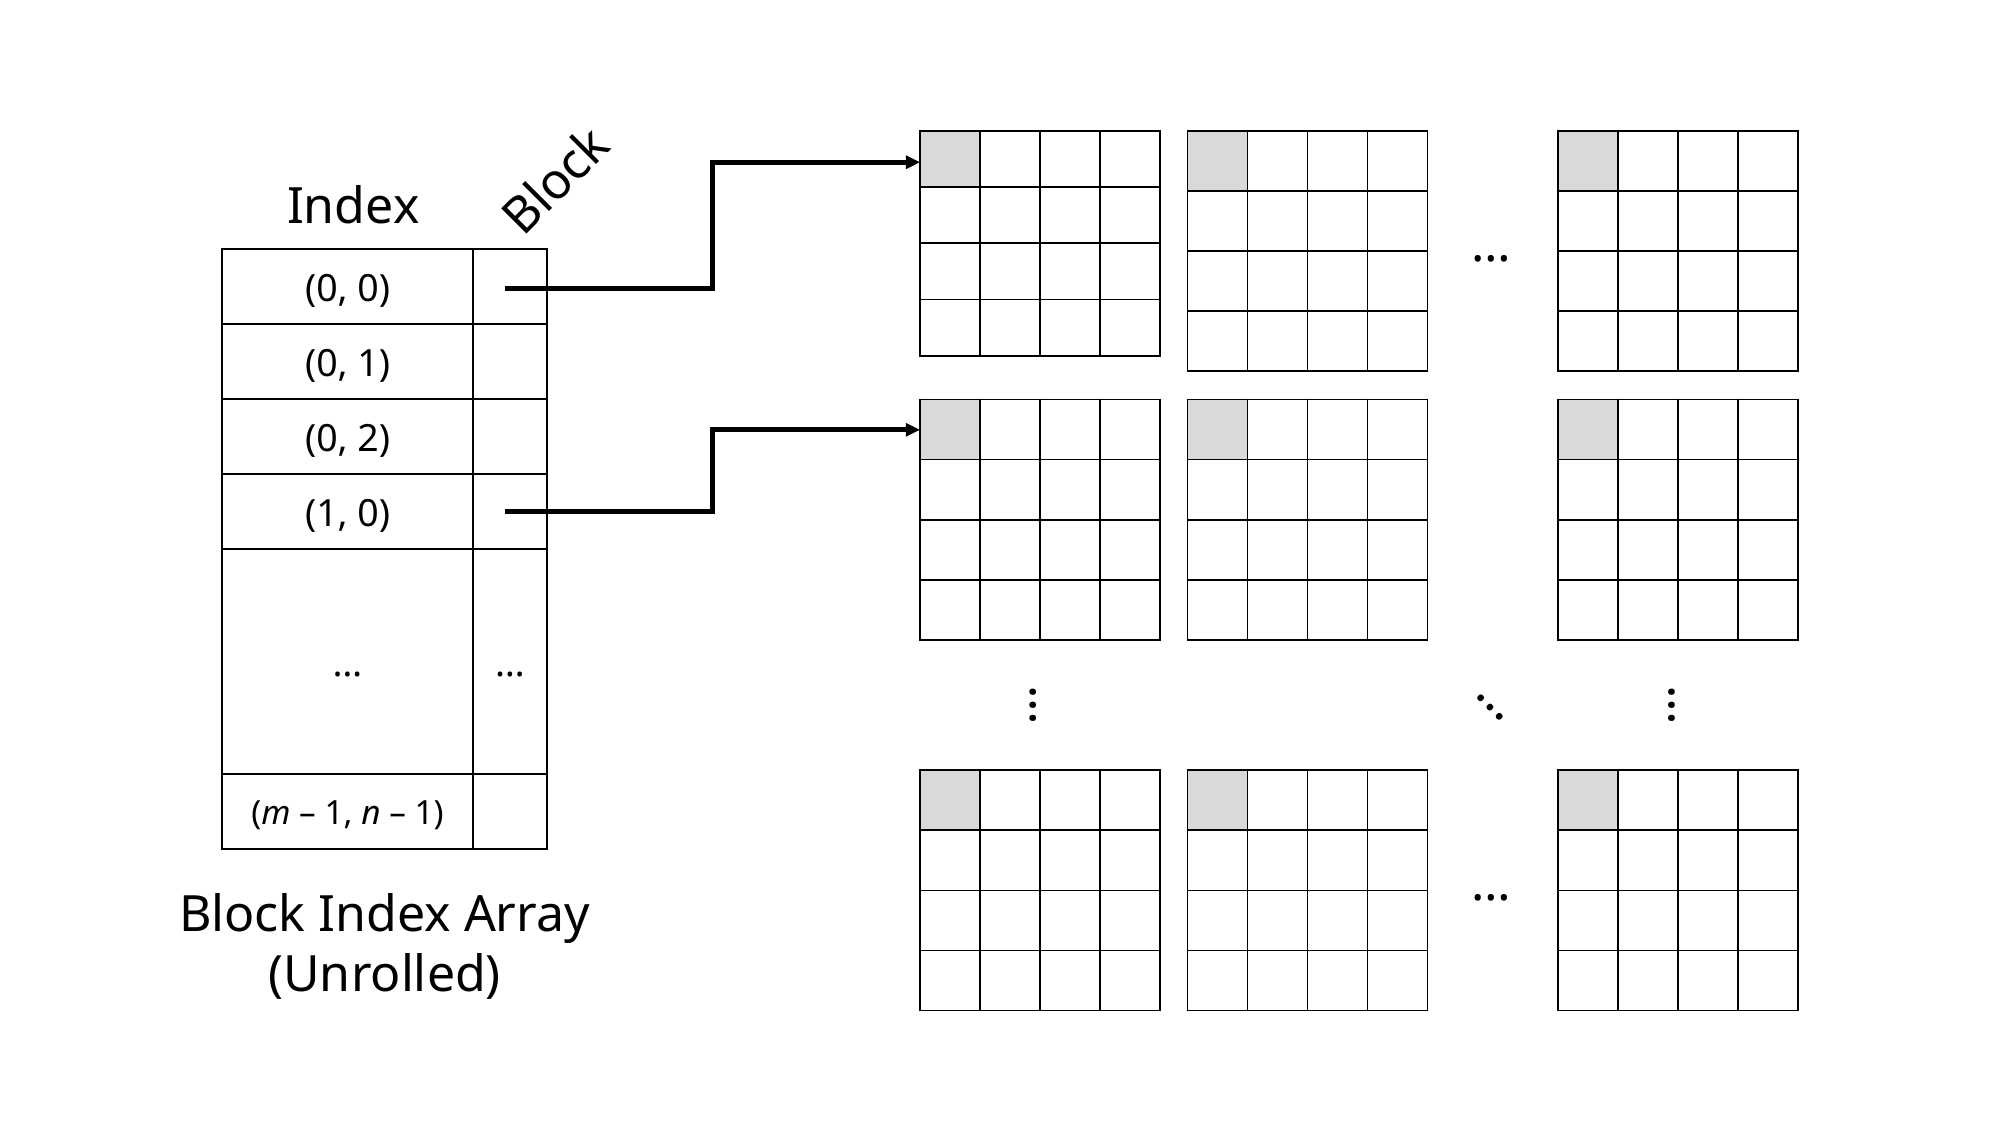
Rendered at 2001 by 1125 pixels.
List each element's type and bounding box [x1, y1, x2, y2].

table_cell [1248, 252, 1307, 310]
table_cell [223, 325, 472, 398]
table_cell [1308, 891, 1367, 950]
text_box [1012, 663, 1088, 746]
table_cell [1101, 831, 1159, 890]
table_cell [1559, 581, 1617, 639]
table_header [1679, 771, 1737, 829]
table_cell [1679, 581, 1737, 639]
table_header [1679, 132, 1737, 190]
table_header [1559, 400, 1617, 459]
table_cell [223, 475, 472, 548]
table_header [1188, 771, 1247, 829]
table_cell [981, 188, 1039, 242]
table_header [981, 132, 1039, 186]
table_cell [1739, 521, 1797, 579]
table_cell [921, 521, 979, 579]
table_cell [1248, 951, 1307, 1010]
table_cell [981, 300, 1039, 355]
table_cell [1188, 581, 1247, 639]
table_header [1308, 132, 1367, 190]
table_cell [1101, 521, 1159, 579]
table_header [1041, 400, 1099, 459]
table_header [1248, 771, 1307, 829]
table_cell [1559, 891, 1617, 950]
table_cell [981, 244, 1039, 299]
table_cell [1041, 521, 1099, 579]
table_cell [921, 891, 979, 950]
table_cell [1679, 891, 1737, 950]
table_header [981, 771, 1039, 829]
table_cell [1368, 192, 1427, 250]
table_cell [981, 460, 1039, 519]
table_header [1619, 771, 1677, 829]
table_cell [1041, 951, 1099, 1010]
table_cell [1619, 581, 1677, 639]
table_header [1308, 771, 1367, 829]
table_cell [1041, 188, 1099, 242]
table_cell [1368, 891, 1427, 950]
table_cell [1101, 891, 1159, 950]
text_box [1450, 203, 1533, 279]
table_cell [981, 521, 1039, 579]
table_header [921, 400, 979, 459]
table_cell [1041, 831, 1099, 890]
table_cell [1041, 460, 1099, 519]
table_cell [1559, 521, 1617, 579]
table_cell [1559, 252, 1617, 310]
text_box [112, 873, 657, 1009]
table_cell [981, 891, 1039, 950]
table_header [1559, 771, 1617, 829]
table_cell [921, 460, 979, 519]
table_cell [1619, 252, 1677, 310]
text_box [1651, 663, 1727, 746]
text_box [472, 63, 920, 289]
table_cell [1248, 460, 1307, 519]
table_cell [1308, 951, 1367, 1010]
table_cell [1188, 521, 1247, 579]
table_cell [1619, 891, 1677, 950]
table_cell [1188, 460, 1247, 519]
table_cell [1619, 831, 1677, 890]
table_cell [474, 325, 546, 398]
table_cell [1248, 521, 1307, 579]
table_cell [1101, 188, 1159, 242]
table_header [1739, 771, 1797, 829]
table_cell [1101, 951, 1159, 1010]
table_header [223, 250, 472, 323]
table_cell [1368, 312, 1427, 370]
table_cell [1679, 192, 1737, 250]
table_header [1368, 771, 1427, 829]
table_cell [1679, 252, 1737, 310]
table_cell [1188, 252, 1247, 310]
table_cell [1248, 312, 1307, 370]
table_cell [1679, 460, 1737, 519]
table_header [921, 132, 979, 186]
table_cell [1739, 581, 1797, 639]
table_cell [1368, 951, 1427, 1010]
table_cell [1188, 192, 1247, 250]
table_cell [1739, 951, 1797, 1010]
table_cell [1739, 252, 1797, 310]
table_cell [1041, 581, 1099, 639]
table_cell [1619, 312, 1677, 370]
table_header [1041, 132, 1099, 186]
table_header [1308, 400, 1367, 459]
table_cell [1308, 312, 1367, 370]
table_cell [1619, 521, 1677, 579]
table_cell [1248, 891, 1307, 950]
table_header [1679, 400, 1737, 459]
table_header [1619, 132, 1677, 190]
table_cell [1308, 192, 1367, 250]
table_cell [1308, 581, 1367, 639]
table_cell [1041, 891, 1099, 950]
text_box [505, 429, 920, 512]
table_header [474, 250, 546, 323]
table_cell [1101, 460, 1159, 519]
table_cell [1679, 831, 1737, 890]
table_cell [1559, 460, 1617, 519]
table_header [1248, 132, 1307, 190]
table_header [1248, 400, 1307, 459]
table_cell [1368, 460, 1427, 519]
table_cell [1619, 951, 1677, 1010]
table_cell [1559, 951, 1617, 1010]
table_cell [474, 775, 546, 848]
table_cell [1739, 312, 1797, 370]
table_cell [1101, 581, 1159, 639]
table_cell [1368, 521, 1427, 579]
table_cell [981, 951, 1039, 1010]
table_cell [1679, 521, 1737, 579]
table_cell [1041, 300, 1099, 355]
table_header [1041, 771, 1099, 829]
table_cell [223, 400, 472, 473]
table_header [1619, 400, 1677, 459]
table_cell [223, 775, 472, 848]
table_cell [474, 400, 546, 473]
table_cell [921, 300, 979, 355]
table_header [981, 400, 1039, 459]
table_cell [1308, 521, 1367, 579]
table_cell [1308, 831, 1367, 890]
table_cell [1188, 951, 1247, 1010]
table_cell [1188, 312, 1247, 370]
table_cell [981, 831, 1039, 890]
table_cell [1248, 192, 1307, 250]
table_cell [1368, 581, 1427, 639]
table_cell [921, 951, 979, 1010]
table_cell [223, 550, 472, 773]
table_cell [921, 581, 979, 639]
table_cell [1559, 192, 1617, 250]
table_cell [921, 188, 979, 242]
table_header [1368, 400, 1427, 459]
table_cell [1308, 460, 1367, 519]
text_box [1447, 639, 1559, 751]
table_cell [1619, 192, 1677, 250]
table_cell [1559, 831, 1617, 890]
table_header [1101, 400, 1159, 459]
table_cell [1368, 252, 1427, 310]
table_cell [1248, 581, 1307, 639]
table_cell [1739, 460, 1797, 519]
table_cell [1308, 252, 1367, 310]
text_box [1450, 843, 1533, 918]
table_header [1739, 400, 1797, 459]
table_cell [921, 244, 979, 299]
table_cell [1188, 831, 1247, 890]
table_cell [921, 831, 979, 890]
table_cell [1679, 312, 1737, 370]
table_header [1101, 132, 1159, 186]
table_cell [1101, 300, 1159, 355]
table_cell [1739, 192, 1797, 250]
table_header [1559, 132, 1617, 190]
table_cell [1041, 244, 1099, 299]
table_cell [1619, 460, 1677, 519]
table_cell [1101, 244, 1159, 299]
table_cell [1188, 891, 1247, 950]
table_cell [1248, 831, 1307, 890]
table_cell [1739, 831, 1797, 890]
table_cell [1739, 891, 1797, 950]
table_header [1739, 132, 1797, 190]
table_header [1188, 132, 1247, 190]
table_header [921, 771, 979, 829]
table_cell [1559, 312, 1617, 370]
text_box [251, 165, 456, 241]
table_cell [1368, 831, 1427, 890]
table_cell [474, 550, 546, 773]
table_header [1188, 400, 1247, 459]
table_cell [981, 581, 1039, 639]
table_header [1101, 771, 1159, 829]
table_header [1368, 132, 1427, 190]
table_cell [474, 475, 546, 548]
table_cell [1679, 951, 1737, 1010]
